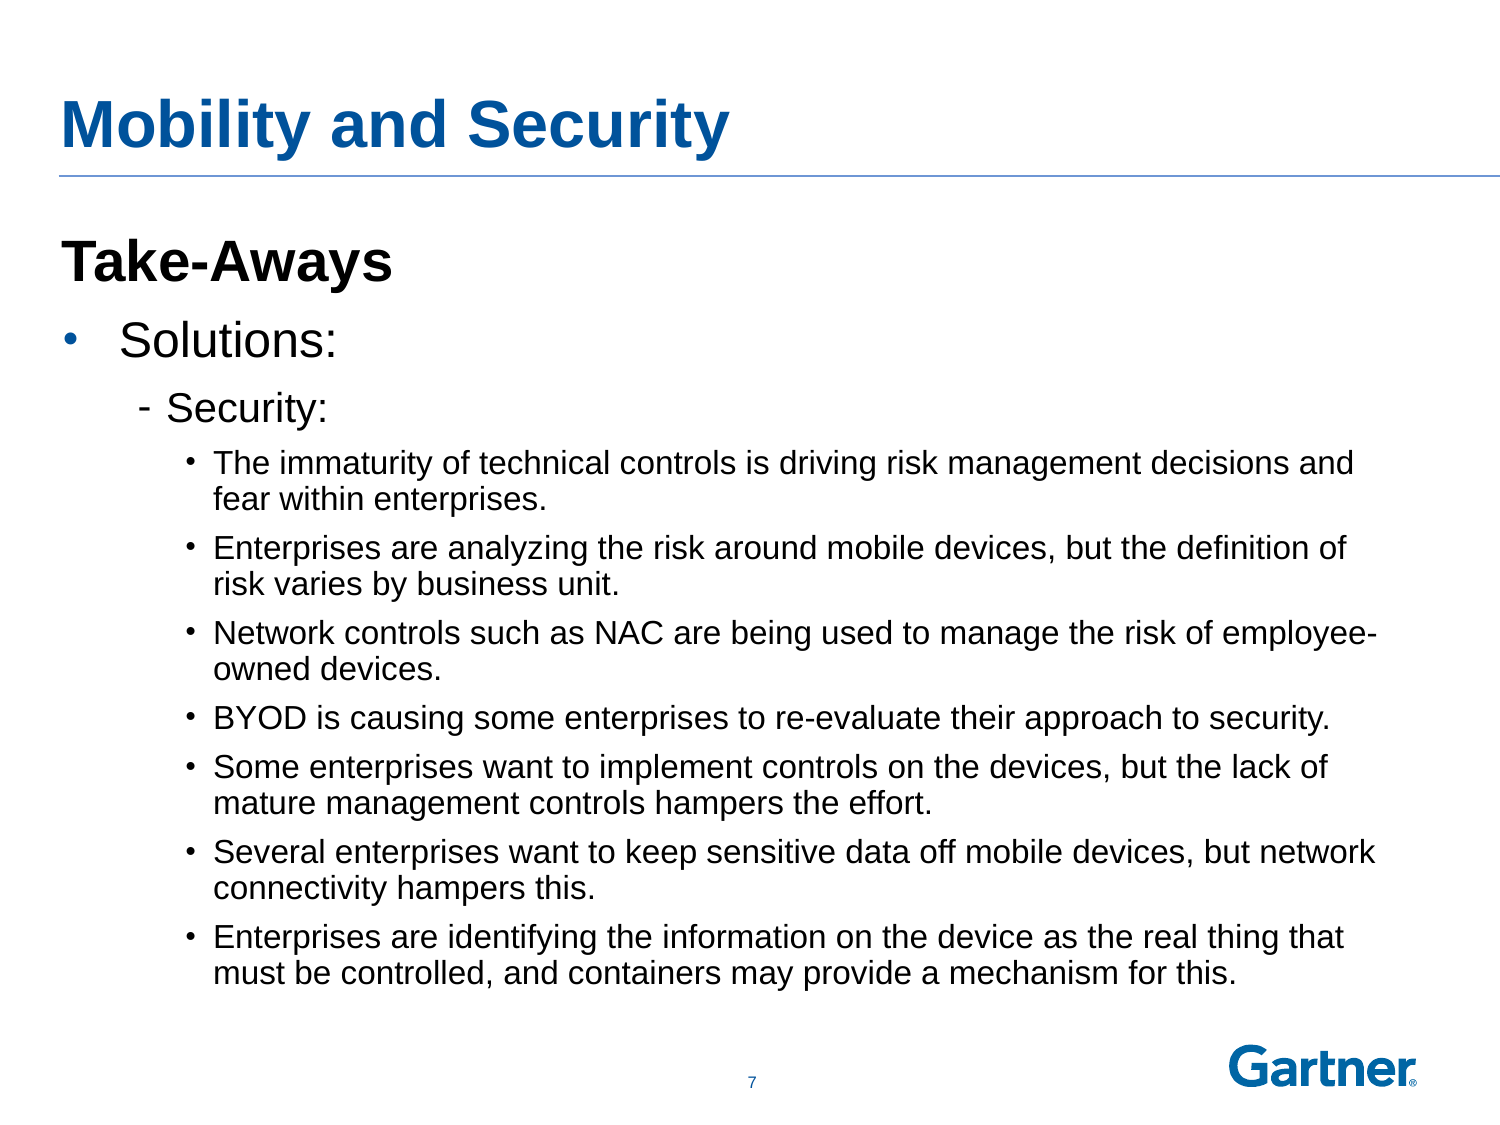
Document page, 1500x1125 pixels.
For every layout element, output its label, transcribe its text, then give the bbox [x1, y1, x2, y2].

title Mobility and Security [45, 30, 1418, 177]
list Take-Aways Solutions: Security: The immaturity of technical controls is driving risk management decisions and fear within enterprises. Enterprises are analyzing the risk around mobile devices, but the definition of risk varies by business unit. Network controls such as NAC are being used to manage the risk of employee-owned devices. BYOD is causing some enterprises to re-evaluate their approach to security. Some enterprises want to implement controls on the devices, but the lack of mature management controls hampers the effort. Several enterprises want to keep sensitive data off mobile devices, but network connectivity hampers this. Enterprises are identifying the information on the device as the real thing that must be controlled, and containers may provide a mechanism for this. [46, 223, 1418, 949]
footer 6 [712, 1064, 788, 1103]
